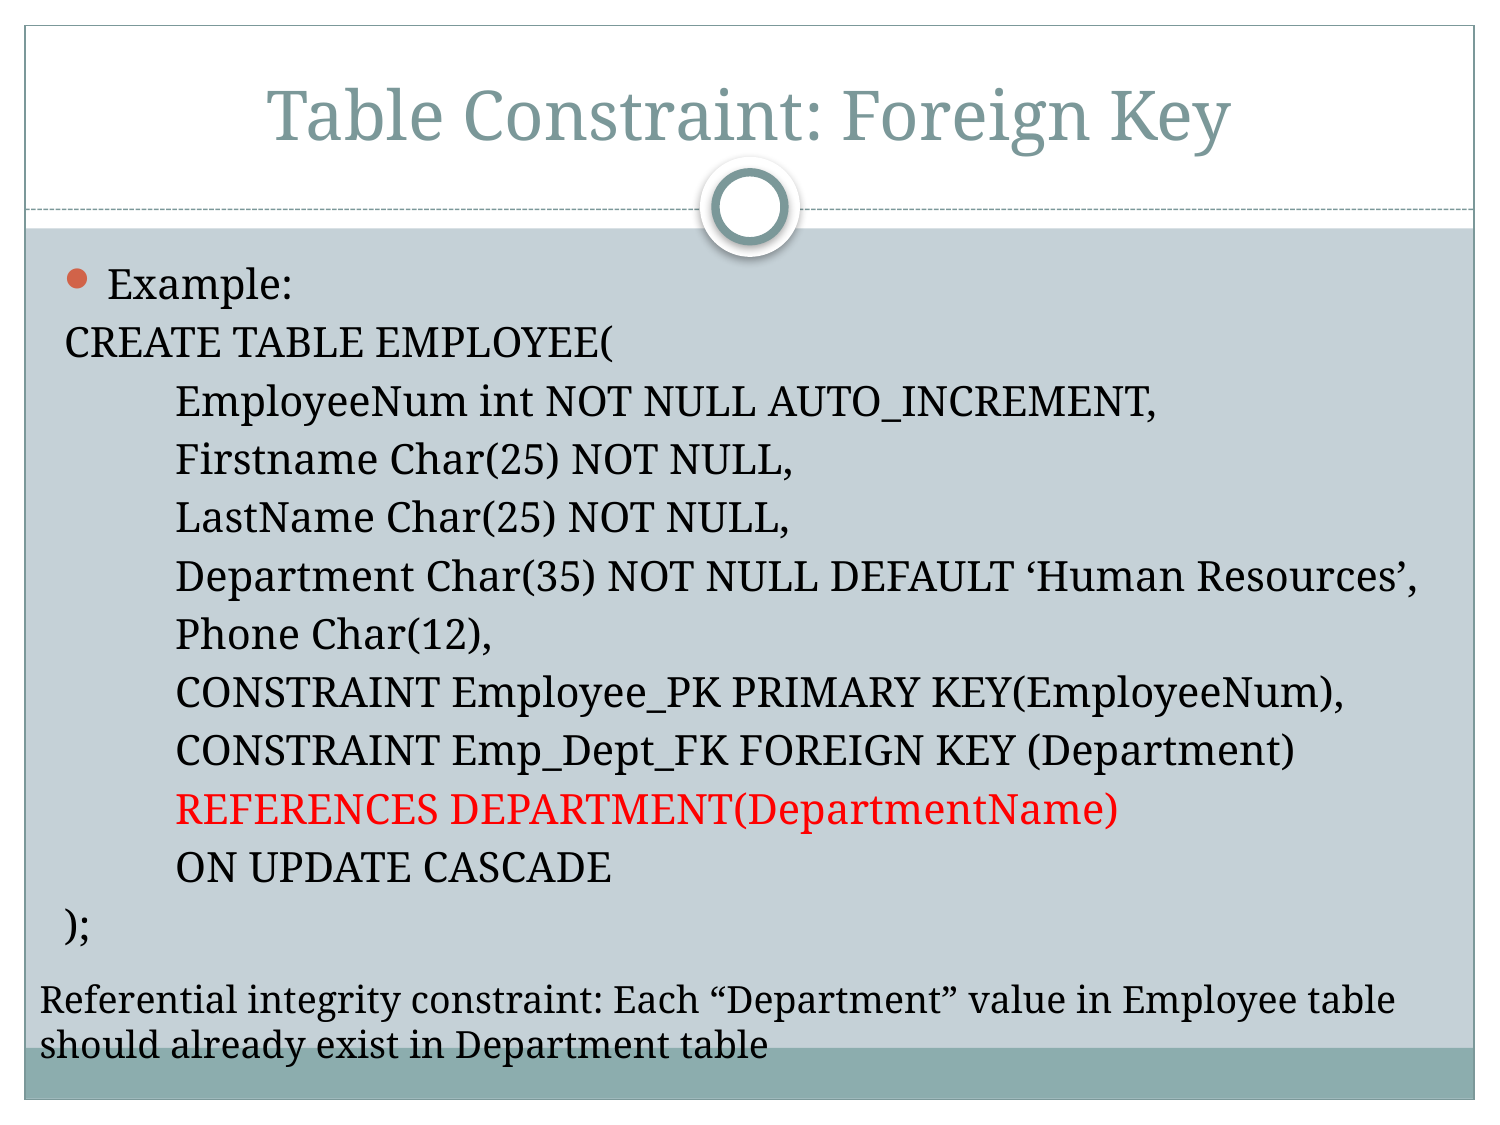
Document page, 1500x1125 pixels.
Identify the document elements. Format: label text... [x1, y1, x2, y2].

title Table Constraint: Foreign Key [49, 37, 1450, 162]
list Example: CREATE TABLE EMPLOYEE( EmployeeNum int NOT NULL AUTO_INCREMENT, Firstname Char(25) NOT NULL, LastName Char(25) NOT NULL, Department Char(35) NOT NULL DEFAULT ‘Human Resources’, Phone Char(12), CONSTRAINT Employee_PK PRIMARY KEY(EmployeeNum), CONSTRAINT Emp_Dept_FK FOREIGN KEY (Department) REFERENCES DEPARTMENT(DepartmentName) ON UPDATE CASCADE ); [49, 250, 1445, 968]
text_box Referential integrity constraint: Each “Department” value in Employee table should already exist in Department table [24, 968, 1450, 1073]
